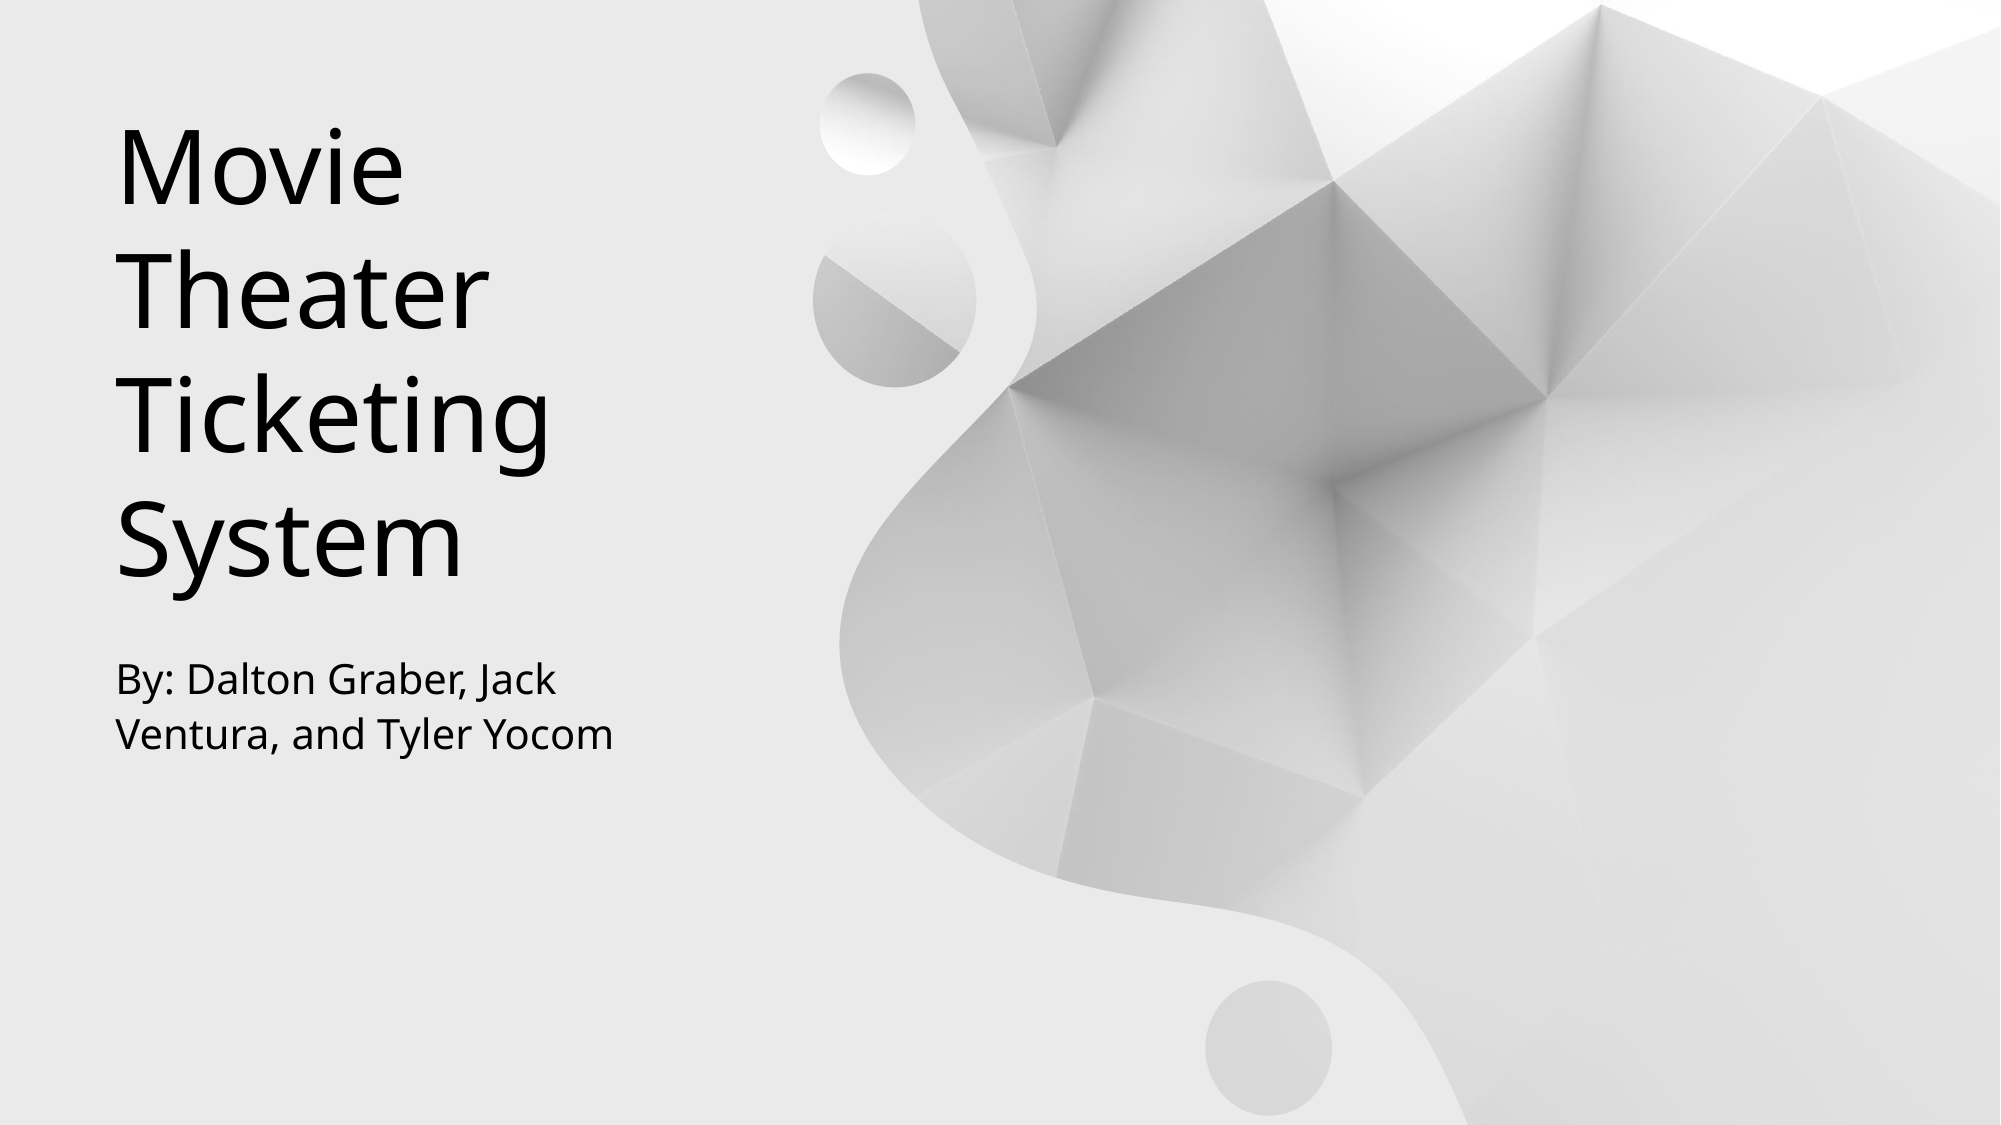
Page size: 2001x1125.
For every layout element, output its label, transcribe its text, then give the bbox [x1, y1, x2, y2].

subtitle By: Dalton Graber, Jack Ventura, and Tyler Yocom [100, 640, 741, 1008]
picture [812, 0, 2000, 1125]
title Movie Theater Ticketing System [100, 91, 741, 606]
text_box [0, 0, 812, 1125]
